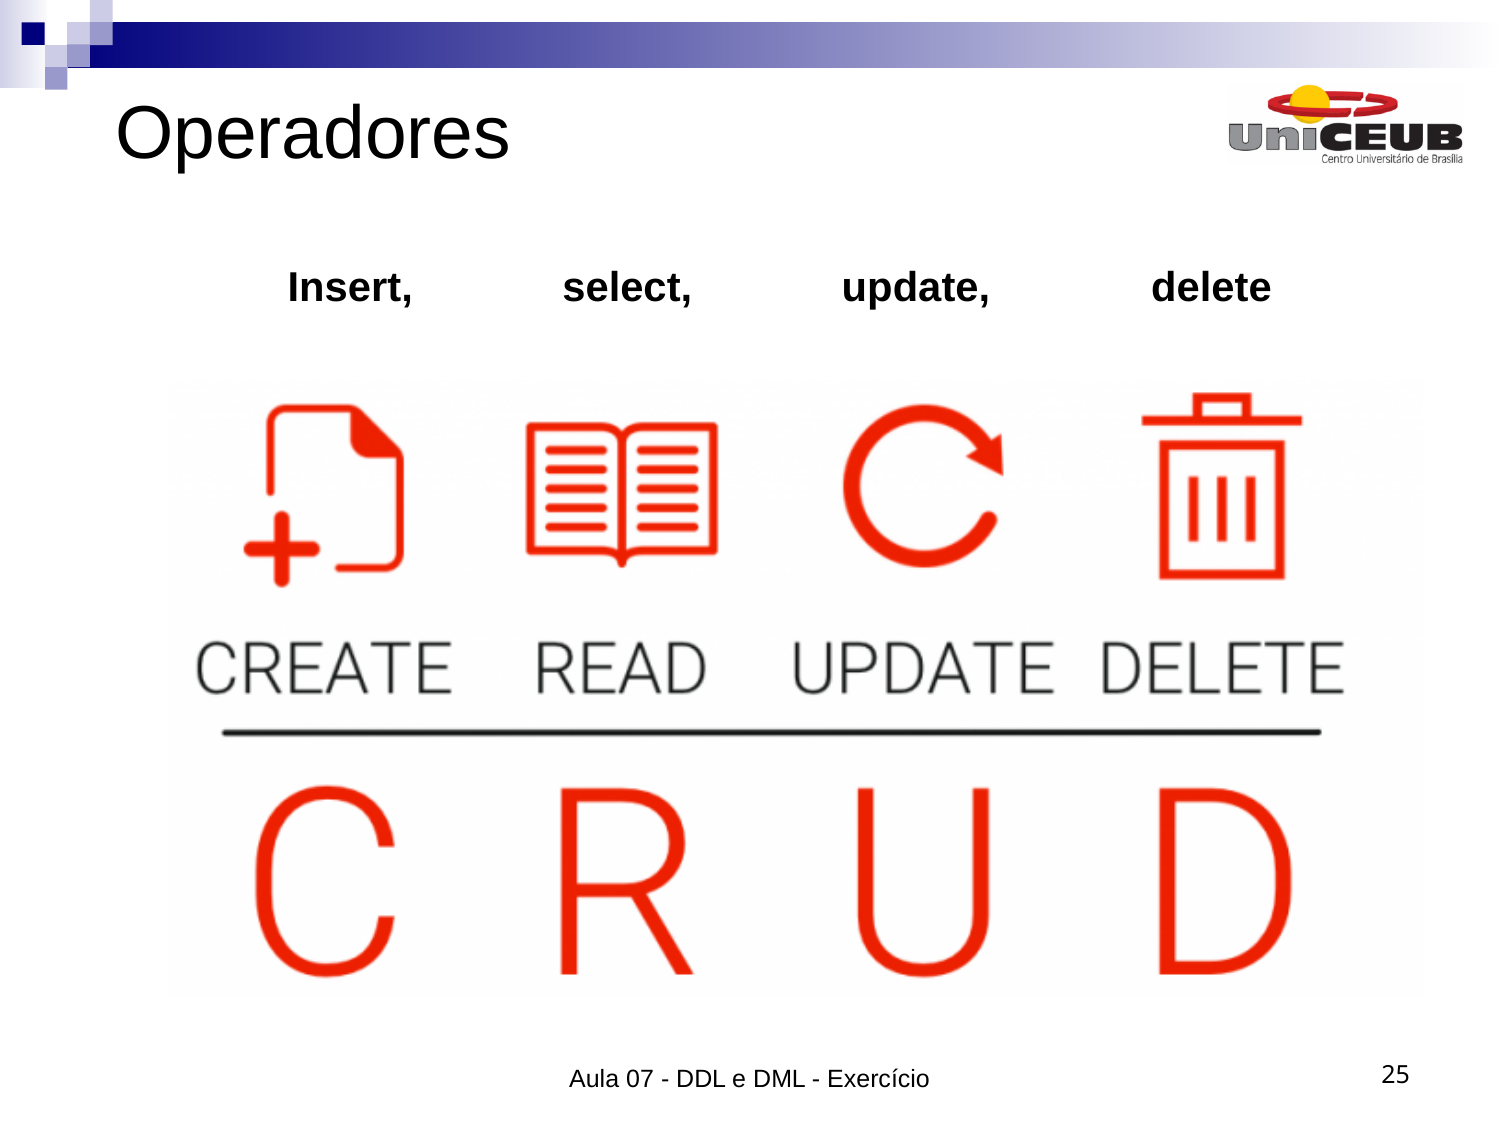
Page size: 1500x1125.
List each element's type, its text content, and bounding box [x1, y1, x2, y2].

picture [167, 380, 1426, 997]
title Operadores [100, 15, 646, 241]
text_box Insert, select, update, delete e select [100, 101, 1358, 271]
footer Aula 07 - DDL e DML - Exercício [512, 1025, 988, 1100]
picture [1227, 83, 1464, 165]
text_box ‹#› [1074, 1024, 1425, 1100]
